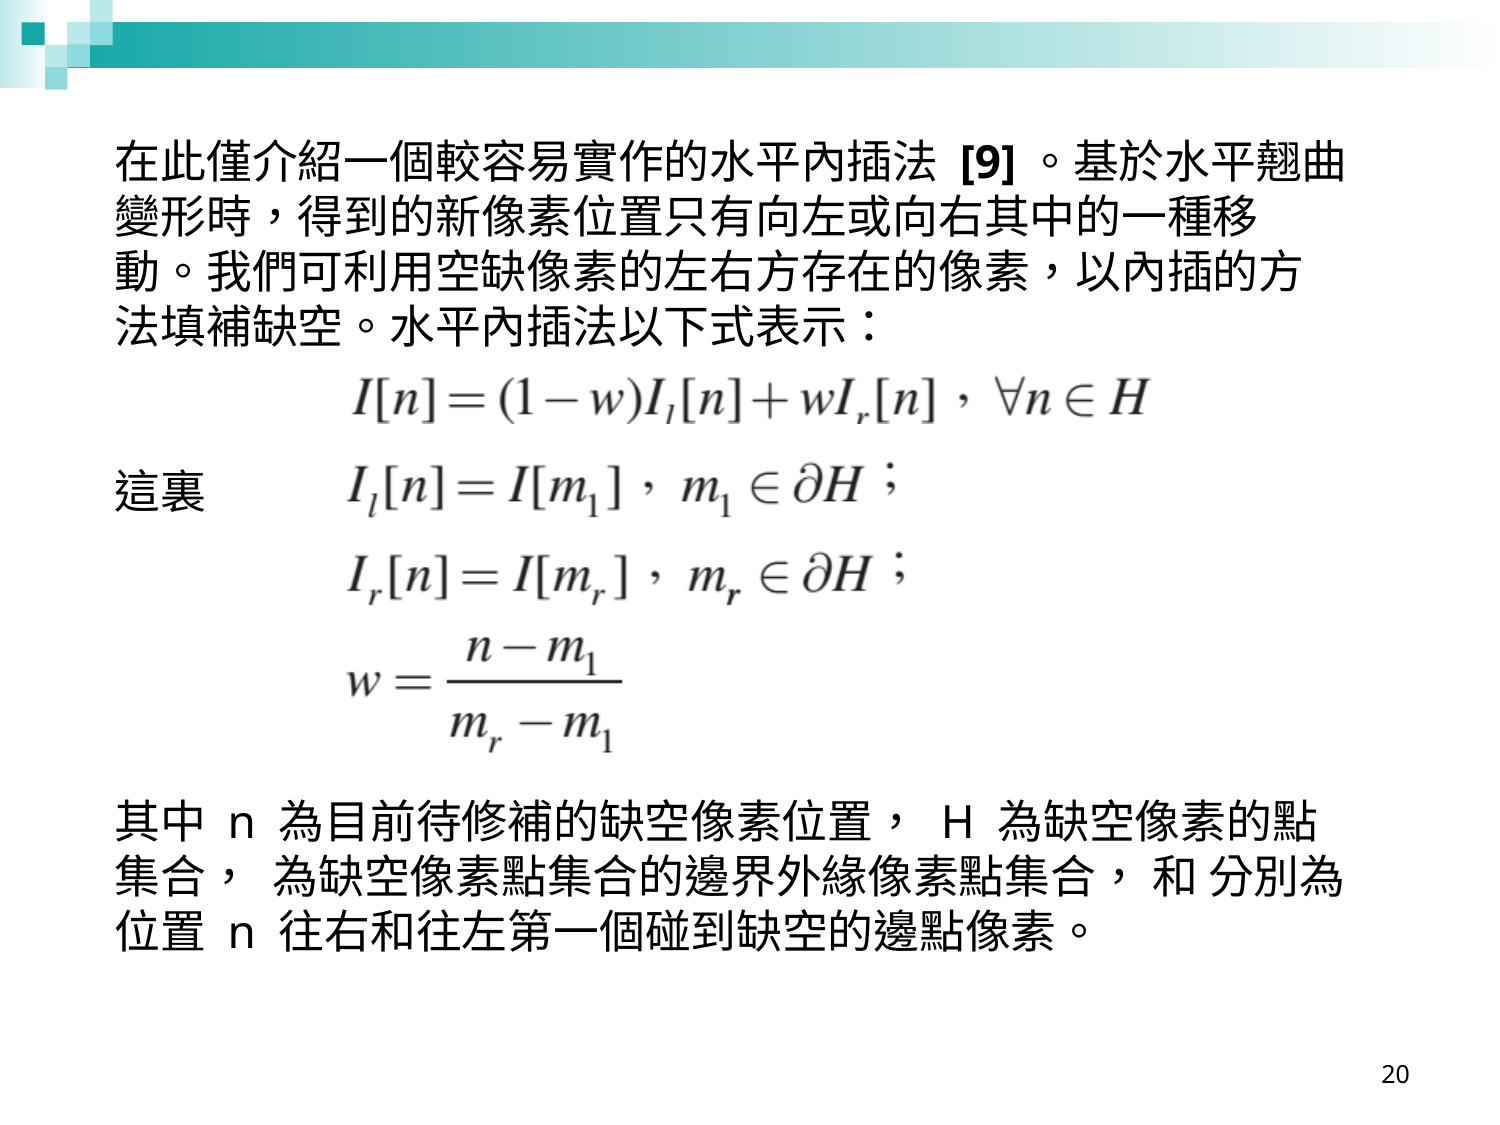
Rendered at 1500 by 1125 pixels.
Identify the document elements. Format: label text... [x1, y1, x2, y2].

picture [336, 455, 915, 610]
picture [336, 633, 625, 756]
slide_number 20 [1074, 1024, 1426, 1101]
picture [349, 373, 1152, 424]
